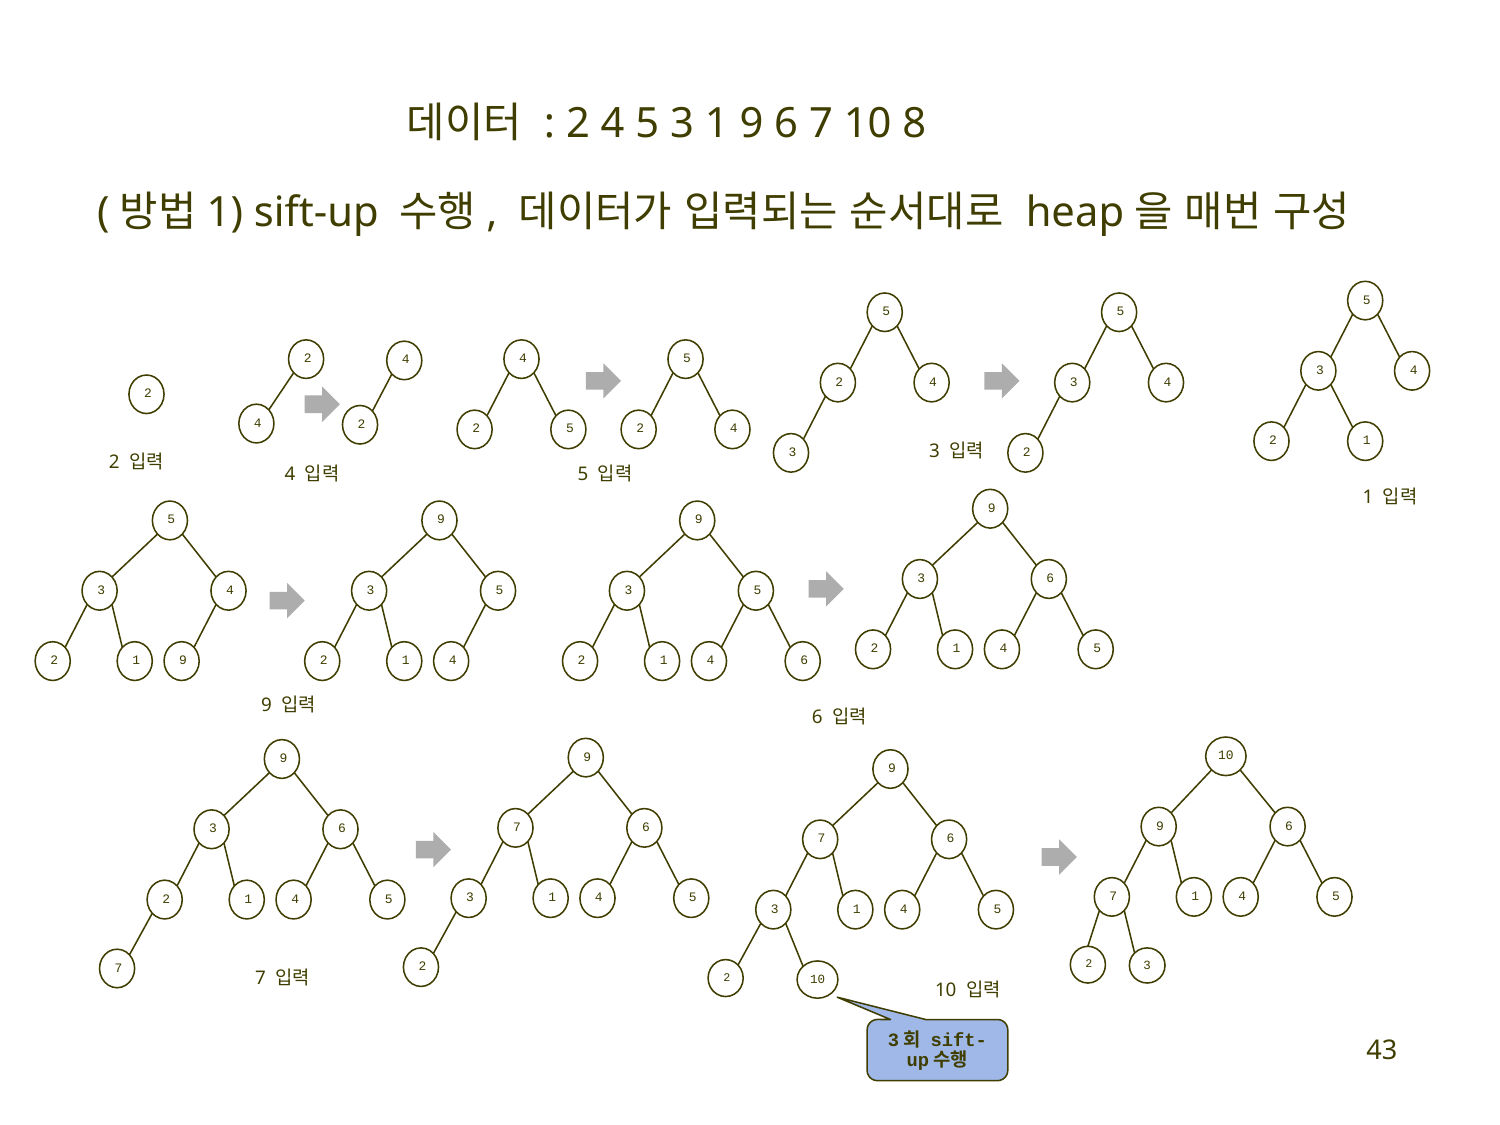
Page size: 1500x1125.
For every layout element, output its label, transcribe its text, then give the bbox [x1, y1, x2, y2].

text_box 4 [1223, 877, 1259, 917]
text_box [950, 863, 995, 887]
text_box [119, 922, 162, 946]
text_box 2 [621, 410, 657, 449]
text_box 10 입력 [920, 972, 1016, 1008]
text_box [1242, 850, 1286, 874]
text_box 2 입력 [94, 445, 179, 481]
text_box [808, 571, 844, 607]
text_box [262, 378, 301, 404]
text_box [382, 532, 426, 579]
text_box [886, 336, 930, 359]
text_box 6 [785, 641, 821, 681]
text_box 9 [1141, 807, 1177, 846]
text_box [363, 382, 402, 403]
text_box 7 [1094, 877, 1130, 917]
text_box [874, 602, 919, 626]
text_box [528, 769, 573, 816]
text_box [476, 383, 520, 406]
text_box 1 [837, 890, 873, 929]
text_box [997, 526, 1042, 561]
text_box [342, 853, 386, 876]
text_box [446, 538, 491, 573]
text_box 4 [433, 642, 469, 681]
text_box 3 [1129, 947, 1166, 984]
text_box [1170, 769, 1212, 814]
text_box 4 입력 [269, 456, 355, 492]
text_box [833, 781, 877, 828]
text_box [898, 787, 942, 822]
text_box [737, 922, 762, 966]
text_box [1026, 406, 1071, 430]
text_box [933, 520, 977, 567]
text_box 3 [609, 571, 645, 611]
text_box 6 [626, 808, 662, 848]
text_box [585, 363, 622, 399]
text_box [224, 771, 269, 818]
text_box 6 입력 [797, 700, 882, 736]
text_box 9 [264, 739, 300, 779]
text_box 6 [1031, 559, 1067, 599]
text_box 9 [972, 489, 1008, 529]
text_box 5 [1101, 292, 1137, 332]
text_box 5 [480, 571, 516, 611]
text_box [1073, 336, 1118, 359]
text_box 10 [797, 960, 838, 999]
text_box 5 [152, 501, 188, 540]
text_box 3 입력 [914, 433, 999, 469]
text_box 5 입력 [562, 456, 648, 492]
text_box 9 [568, 738, 604, 777]
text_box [364, 620, 409, 632]
text_box 1 [1347, 422, 1383, 461]
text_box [1050, 602, 1094, 626]
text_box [452, 614, 497, 638]
text_box 2 [1007, 433, 1043, 473]
text_box 1 [533, 878, 569, 918]
text_box 2 [288, 339, 324, 379]
text_box 7 [497, 808, 534, 848]
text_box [177, 538, 221, 573]
text_box [304, 386, 340, 422]
text_box 3 [773, 433, 809, 473]
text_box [1123, 910, 1135, 954]
text_box 9 [872, 749, 909, 789]
text_box 1 [644, 641, 680, 681]
text_box 4 [276, 880, 312, 919]
text_box [984, 363, 1020, 399]
text_box 9 [421, 501, 458, 540]
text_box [95, 620, 139, 632]
text_box 5 [738, 571, 774, 611]
text_box 4 [210, 571, 247, 611]
text_box 5 [1347, 281, 1383, 320]
text_box 5 [978, 890, 1014, 929]
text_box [54, 614, 98, 638]
text_box 4 [238, 404, 274, 443]
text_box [1003, 602, 1048, 626]
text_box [640, 532, 684, 579]
text_box 5 [369, 880, 405, 919]
text_box 5 [1316, 877, 1353, 917]
text_box 4 [579, 879, 616, 918]
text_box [289, 776, 333, 812]
text_box 1 [117, 641, 153, 681]
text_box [915, 608, 960, 620]
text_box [775, 863, 819, 887]
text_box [207, 858, 251, 870]
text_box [816, 869, 860, 881]
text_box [323, 614, 368, 638]
text_box 7 입력 [240, 960, 325, 996]
text_box 2 [342, 405, 378, 445]
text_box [1239, 769, 1276, 814]
text_box 4 [503, 339, 540, 379]
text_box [523, 383, 567, 406]
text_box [295, 853, 339, 876]
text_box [1366, 324, 1411, 348]
text_box 4 [386, 341, 422, 380]
text_box 3 [451, 879, 487, 918]
text_box 2 [1253, 422, 1290, 461]
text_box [839, 336, 883, 359]
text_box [470, 851, 514, 875]
text_box 2 [1070, 947, 1106, 984]
text_box 9 입력 [246, 688, 331, 724]
text_box 2 [562, 641, 598, 681]
text_box 4 [984, 630, 1020, 669]
text_box (방법1) sift-up 수행, 데이터가 입력되는 순서대로 heap을 매번 구성 [82, 183, 1366, 243]
text_box 1 입력 [1347, 480, 1433, 516]
text_box 9 [164, 641, 200, 681]
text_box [757, 614, 801, 638]
text_box 5 [867, 292, 903, 332]
text_box 3 [1300, 352, 1336, 391]
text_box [183, 614, 227, 638]
text_box 6 [322, 809, 359, 849]
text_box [423, 921, 466, 945]
text_box 2 [128, 375, 165, 414]
text_box 2 [403, 948, 439, 987]
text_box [581, 614, 626, 638]
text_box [622, 620, 667, 632]
text_box 3 [1054, 363, 1090, 402]
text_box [166, 853, 210, 876]
text_box 5 [550, 410, 586, 449]
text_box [710, 614, 755, 638]
text_box 2 [35, 641, 71, 681]
text_box 4 [1148, 363, 1184, 402]
text_box 10 [1205, 737, 1247, 776]
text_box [687, 383, 731, 406]
text_box 1 [229, 880, 265, 919]
text_box 2 [820, 363, 856, 402]
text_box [112, 532, 157, 579]
text_box 4 [1394, 351, 1430, 391]
text_box 6 [1270, 807, 1306, 846]
text_box 3회 sift-up수행 [837, 997, 1008, 1081]
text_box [640, 383, 684, 406]
slide_number 43 [1099, 1024, 1413, 1101]
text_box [1319, 394, 1364, 418]
text_box 데이터 : 2 4 5 3 1 9 6 7 10 8 [391, 94, 942, 154]
text_box 1 [386, 641, 422, 681]
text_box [1154, 856, 1198, 868]
text_box 4 [691, 641, 727, 681]
text_box 7 [99, 949, 135, 988]
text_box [511, 857, 555, 869]
text_box 2 [708, 959, 744, 997]
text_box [904, 863, 948, 887]
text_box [599, 851, 643, 875]
text_box 2 [855, 630, 891, 669]
text_box 9 [679, 501, 715, 540]
text_box 2 [457, 410, 493, 449]
text_box 5 [667, 339, 704, 379]
text_box 4 [914, 363, 950, 402]
text_box 2 [304, 642, 340, 681]
text_box 1 [1176, 877, 1212, 917]
text_box 1 [937, 629, 973, 669]
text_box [1120, 336, 1165, 359]
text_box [1273, 394, 1317, 418]
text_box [593, 775, 637, 810]
text_box 7 [802, 820, 838, 859]
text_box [646, 851, 690, 875]
text_box 6 [931, 820, 967, 859]
text_box [415, 832, 452, 868]
text_box 2 [147, 880, 183, 919]
text_box 5 [673, 879, 709, 918]
text_box 3 [193, 809, 230, 849]
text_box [704, 538, 749, 573]
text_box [1289, 850, 1333, 874]
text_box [1087, 910, 1100, 947]
text_box 3 [755, 890, 791, 929]
text_box 3 [902, 559, 938, 599]
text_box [792, 406, 837, 430]
text_box [269, 583, 305, 619]
text_box 4 [884, 890, 920, 929]
text_box 3 [82, 571, 118, 611]
text_box [1041, 839, 1077, 875]
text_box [1319, 324, 1364, 348]
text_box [785, 923, 804, 967]
text_box 5 [1078, 630, 1114, 669]
text_box 4 [714, 410, 751, 449]
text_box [1113, 850, 1157, 874]
text_box 3 [351, 571, 387, 611]
